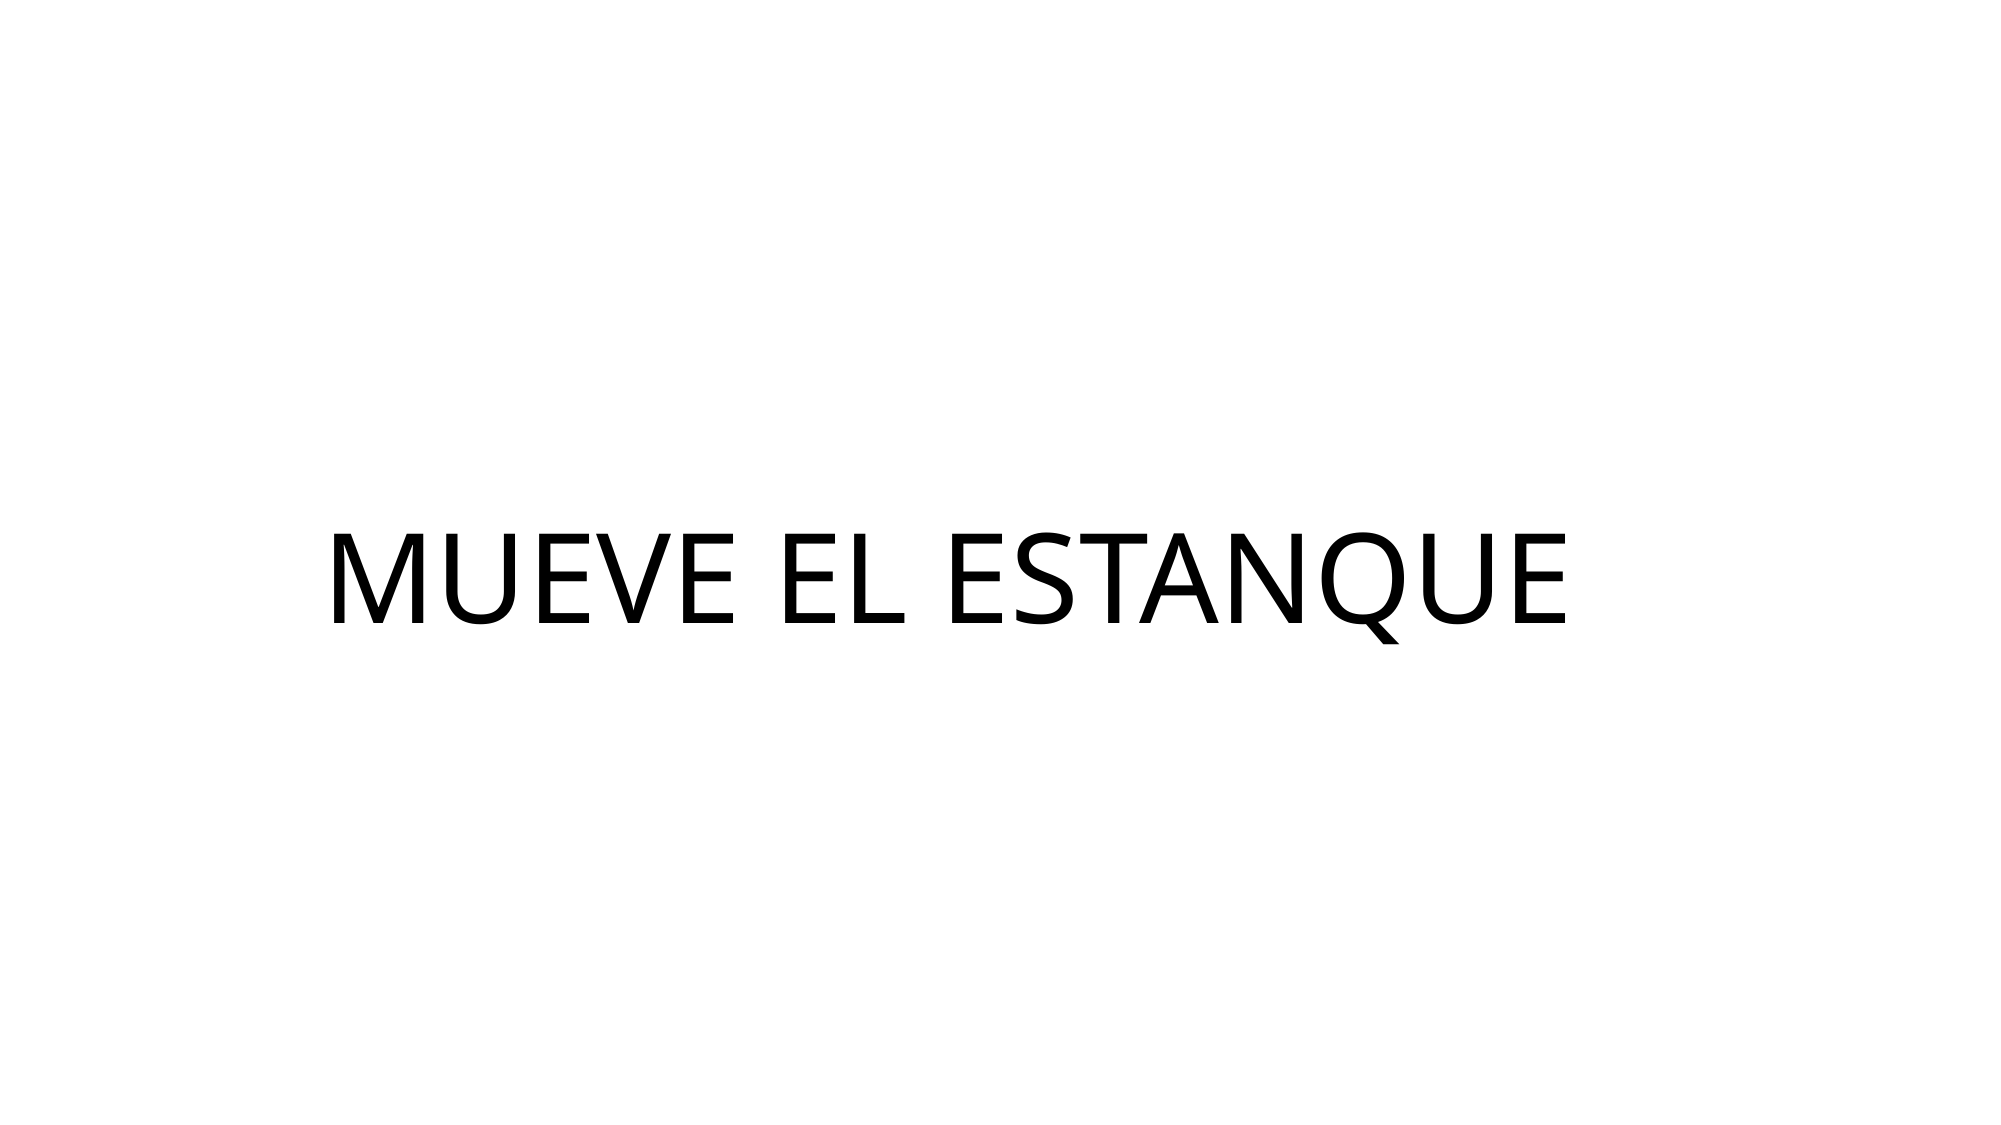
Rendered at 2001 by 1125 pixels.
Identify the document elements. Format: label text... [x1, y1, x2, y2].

title MUEVE EL ESTANQUE [182, 0, 1747, 658]
